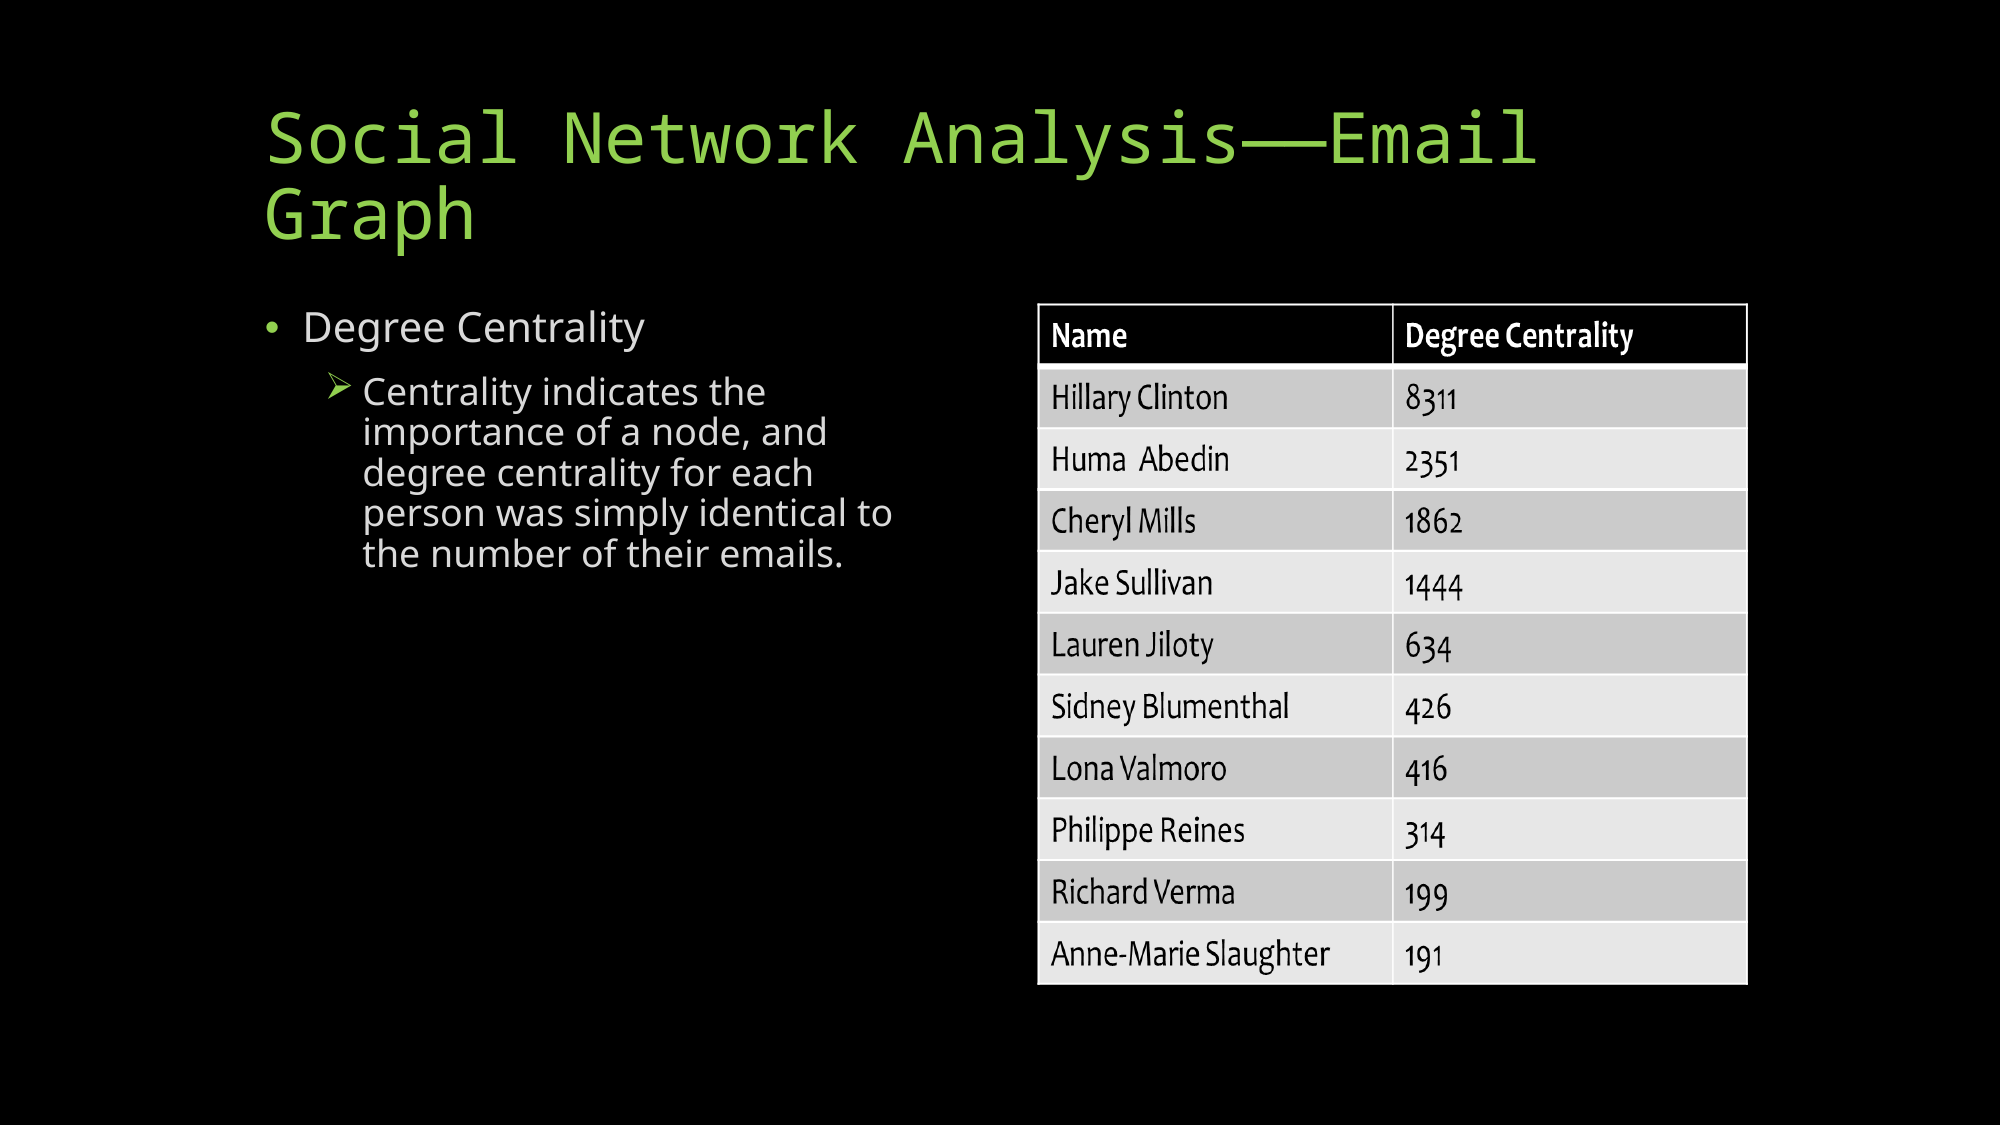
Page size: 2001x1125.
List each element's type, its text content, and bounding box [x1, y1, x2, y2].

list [1037, 299, 1750, 1000]
title Social Network Analysis——Email Graph [249, 75, 1750, 263]
list Degree Centrality Centrality indicates the importance of a node, and degree centrality for each person was simply identical to the number of their emails. [249, 299, 963, 1000]
